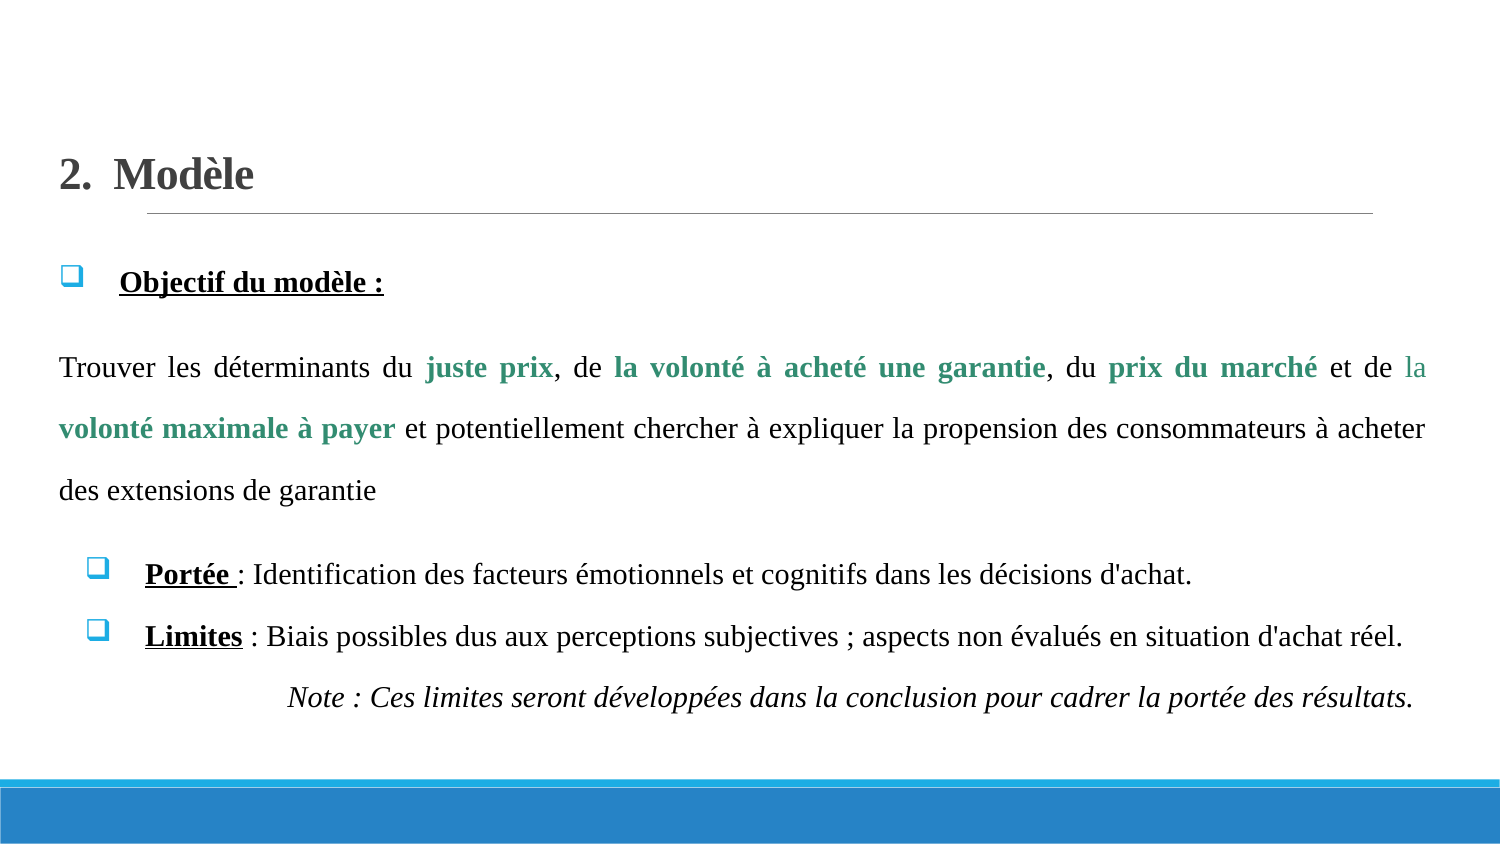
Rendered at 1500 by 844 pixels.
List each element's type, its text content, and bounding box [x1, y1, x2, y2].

list Objectif du modèle : Trouver les déterminants du juste prix, de la volonté à acheté une garantie, du prix du marché et de la volonté maximale à payer et potentiellement chercher à expliquer la propension des consommateurs à acheter des extensions de garantie Portée : Identification des facteurs émotionnels et cognitifs dans les décisions d'achat. Limites : Biais possibles dus aux perceptions subjectives ; aspects non évalués en situation d'achat réel. Note : Ces limites seront développées dans la conclusion pour cadrer la portée des résultats. [44, 251, 1442, 812]
title 2. Modèle [44, 120, 1442, 215]
